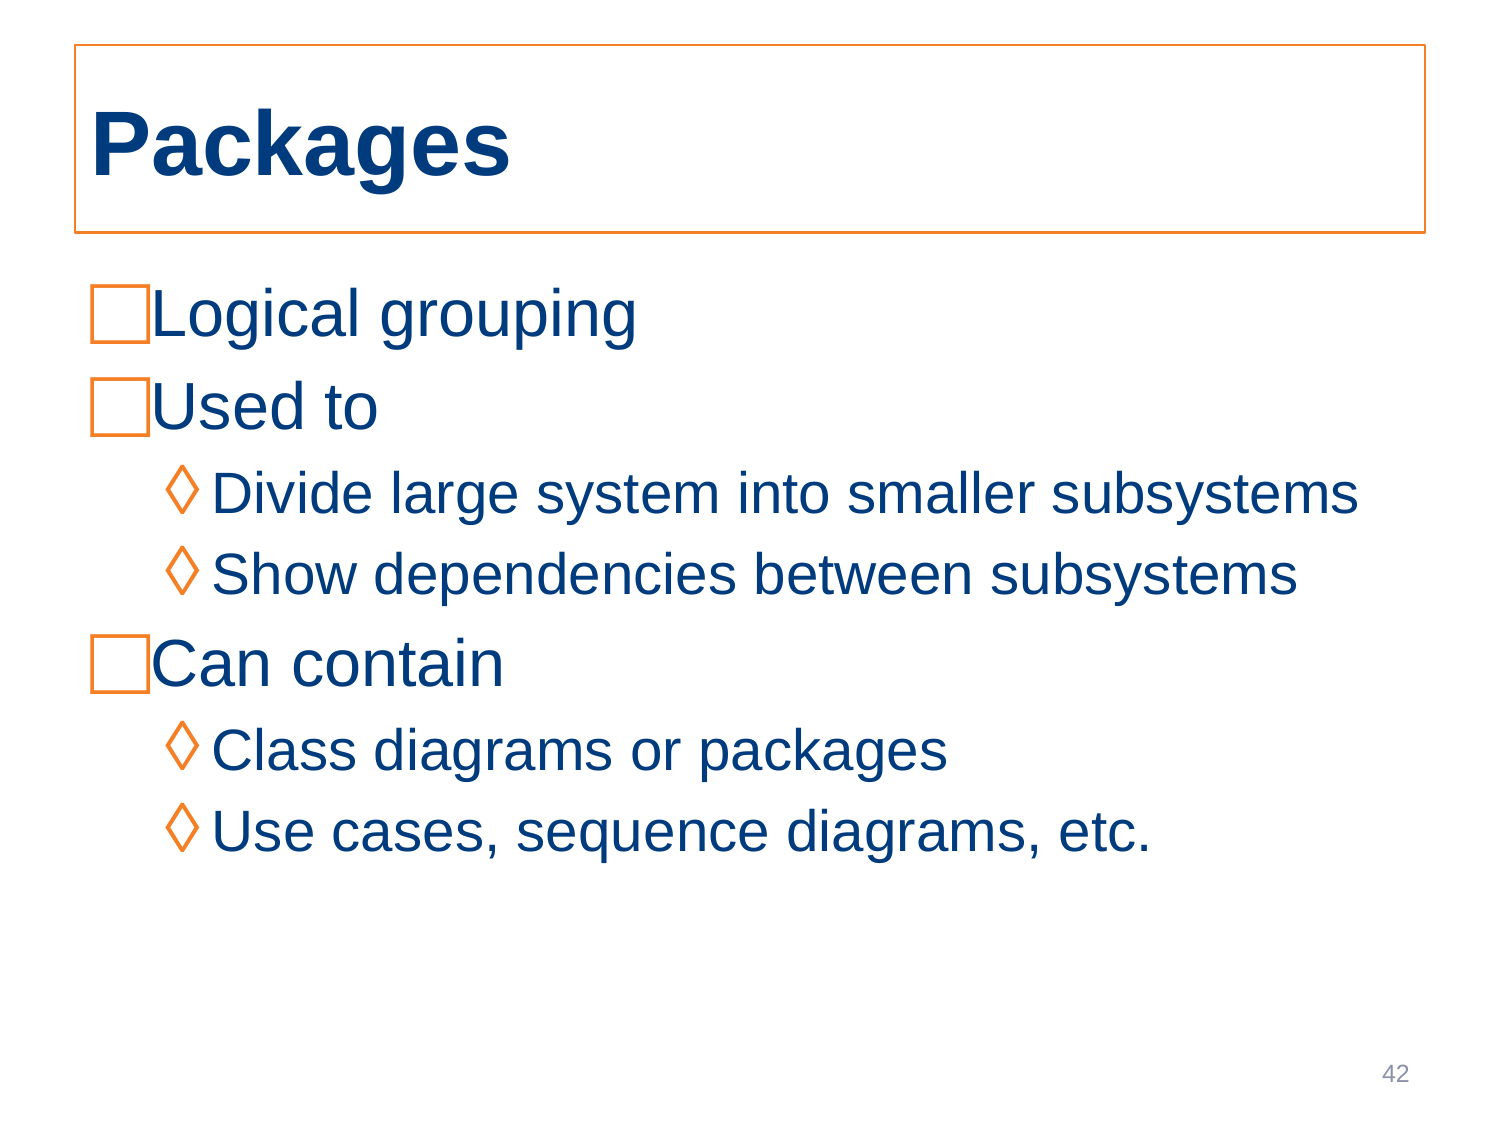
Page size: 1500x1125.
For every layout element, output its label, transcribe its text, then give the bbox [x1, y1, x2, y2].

list Logical grouping Used to Divide large system into smaller subsystems Show dependencies between subsystems Can contain Class diagrams or packages Use cases, sequence diagrams, etc. [75, 262, 1425, 1038]
slide_number 42 [1074, 1042, 1425, 1103]
title Packages [74, 44, 1426, 234]
